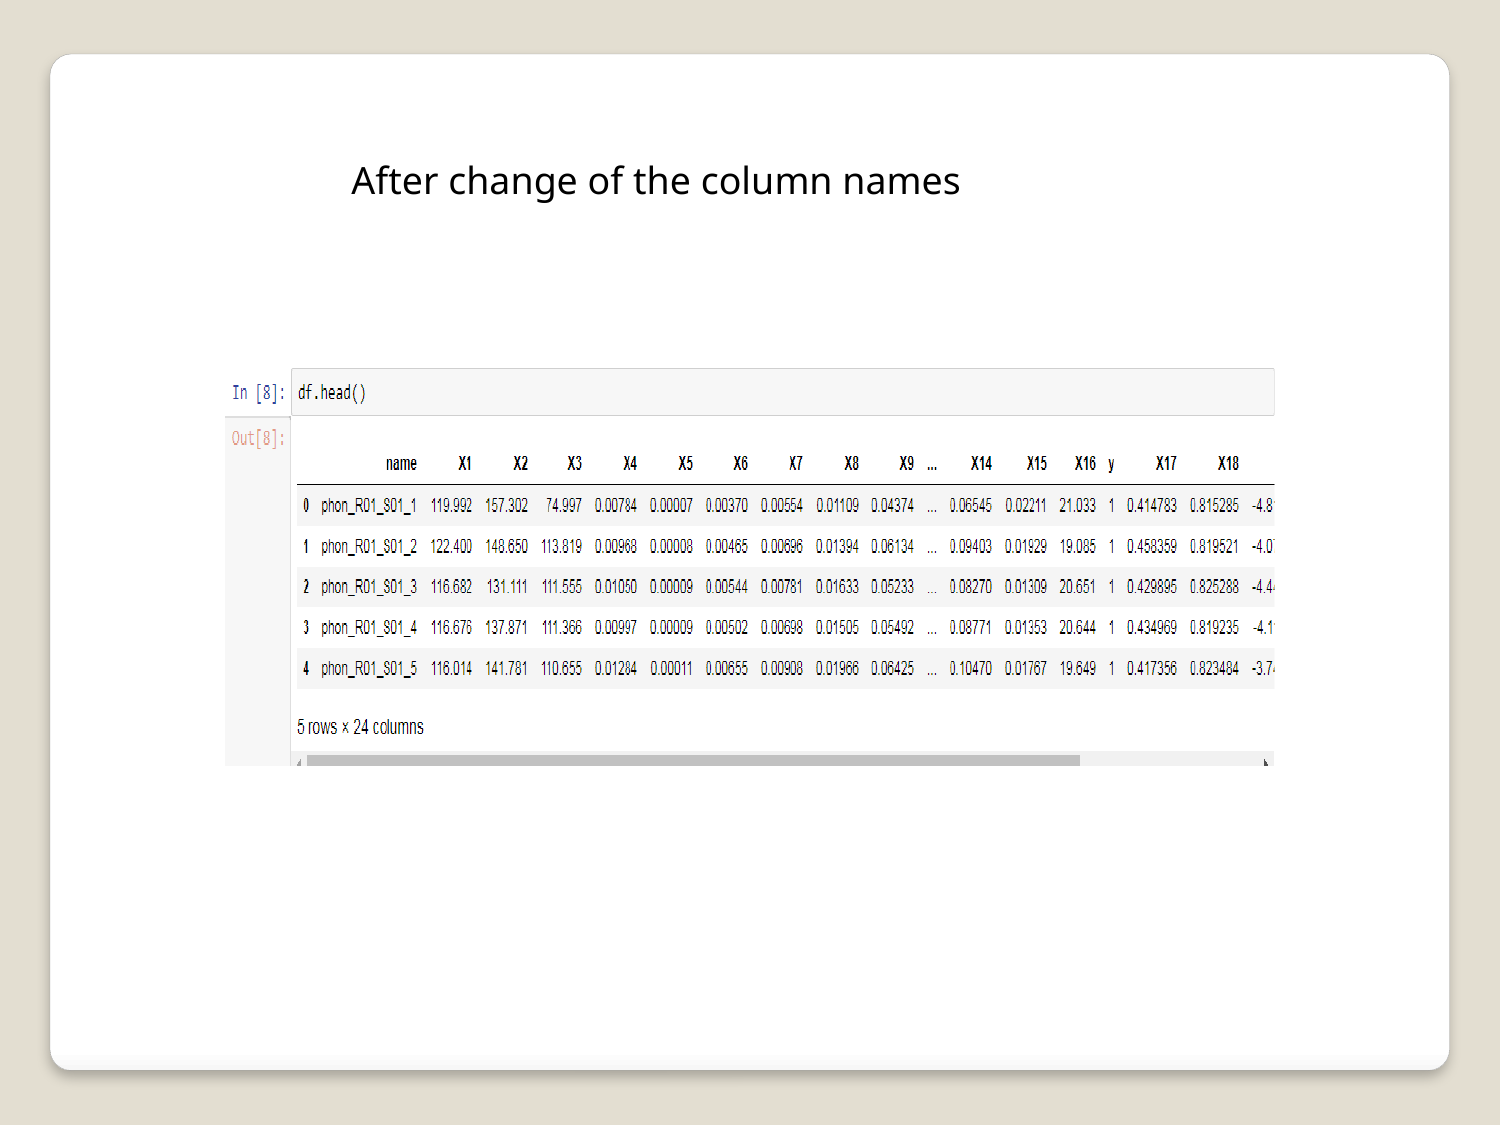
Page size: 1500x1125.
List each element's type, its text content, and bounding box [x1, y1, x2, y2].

picture [224, 359, 1276, 766]
text_box After change of the column names [336, 149, 977, 210]
